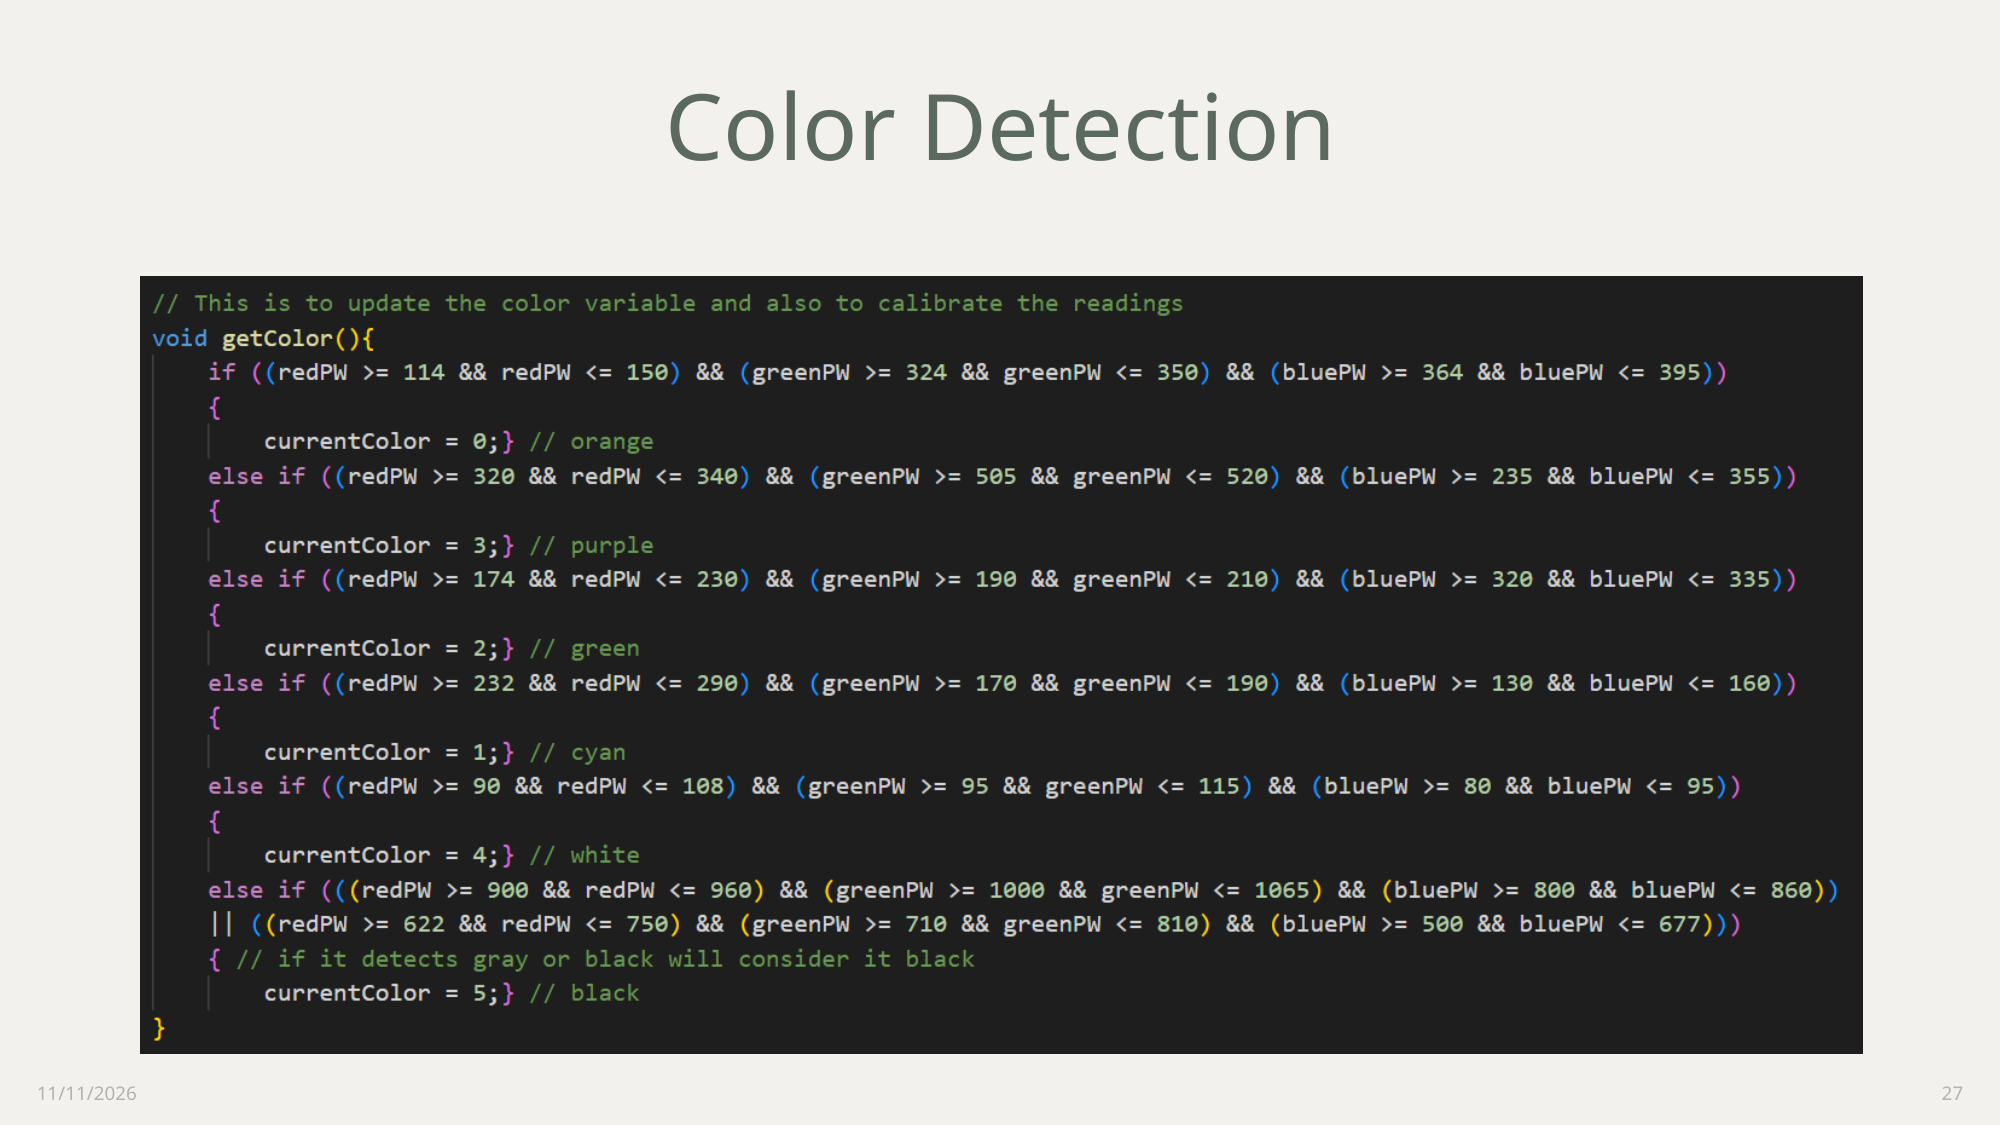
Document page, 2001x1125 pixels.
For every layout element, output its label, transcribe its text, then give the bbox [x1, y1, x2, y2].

title Color Detection [140, 20, 1863, 243]
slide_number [21, 1064, 472, 1124]
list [139, 276, 1863, 1054]
slide_number 27 [1528, 1064, 1979, 1124]
